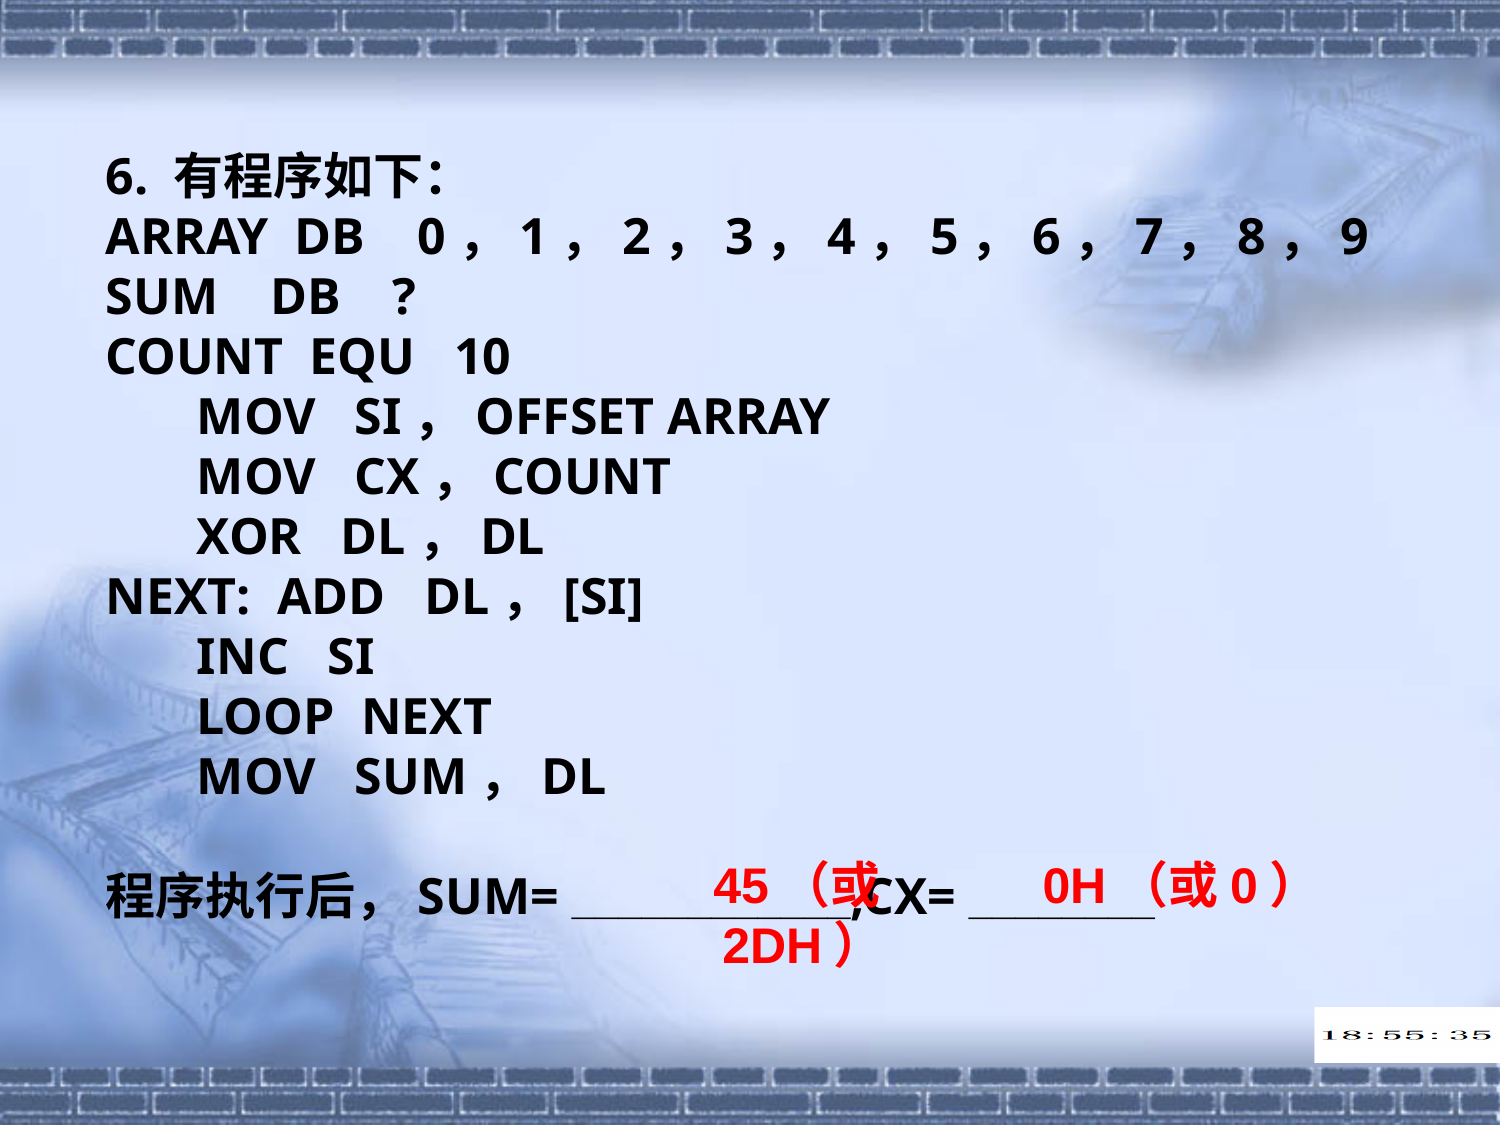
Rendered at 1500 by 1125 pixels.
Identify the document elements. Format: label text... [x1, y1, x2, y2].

text_box 6. 有程序如下： ARRAY DB 0，1，2，3，4，5，6，7，8，9 SUM DB ? COUNT EQU 10 MOV SI，OFFSET ARRAY MOV CX，COUNT XOR DL，DL NEXT: ADD DL，[SI] INC SI LOOP NEXT MOV SUM，DL 程序执行后，SUM= ____________,CX= ________ [91, 136, 1384, 932]
picture [0, 0, 1500, 1125]
slide_number [1115, 1062, 1492, 1125]
text_box 45（或2DH） [620, 846, 987, 981]
text_box 0H（或0） [998, 846, 1365, 921]
picture [1492, 1063, 1500, 1125]
